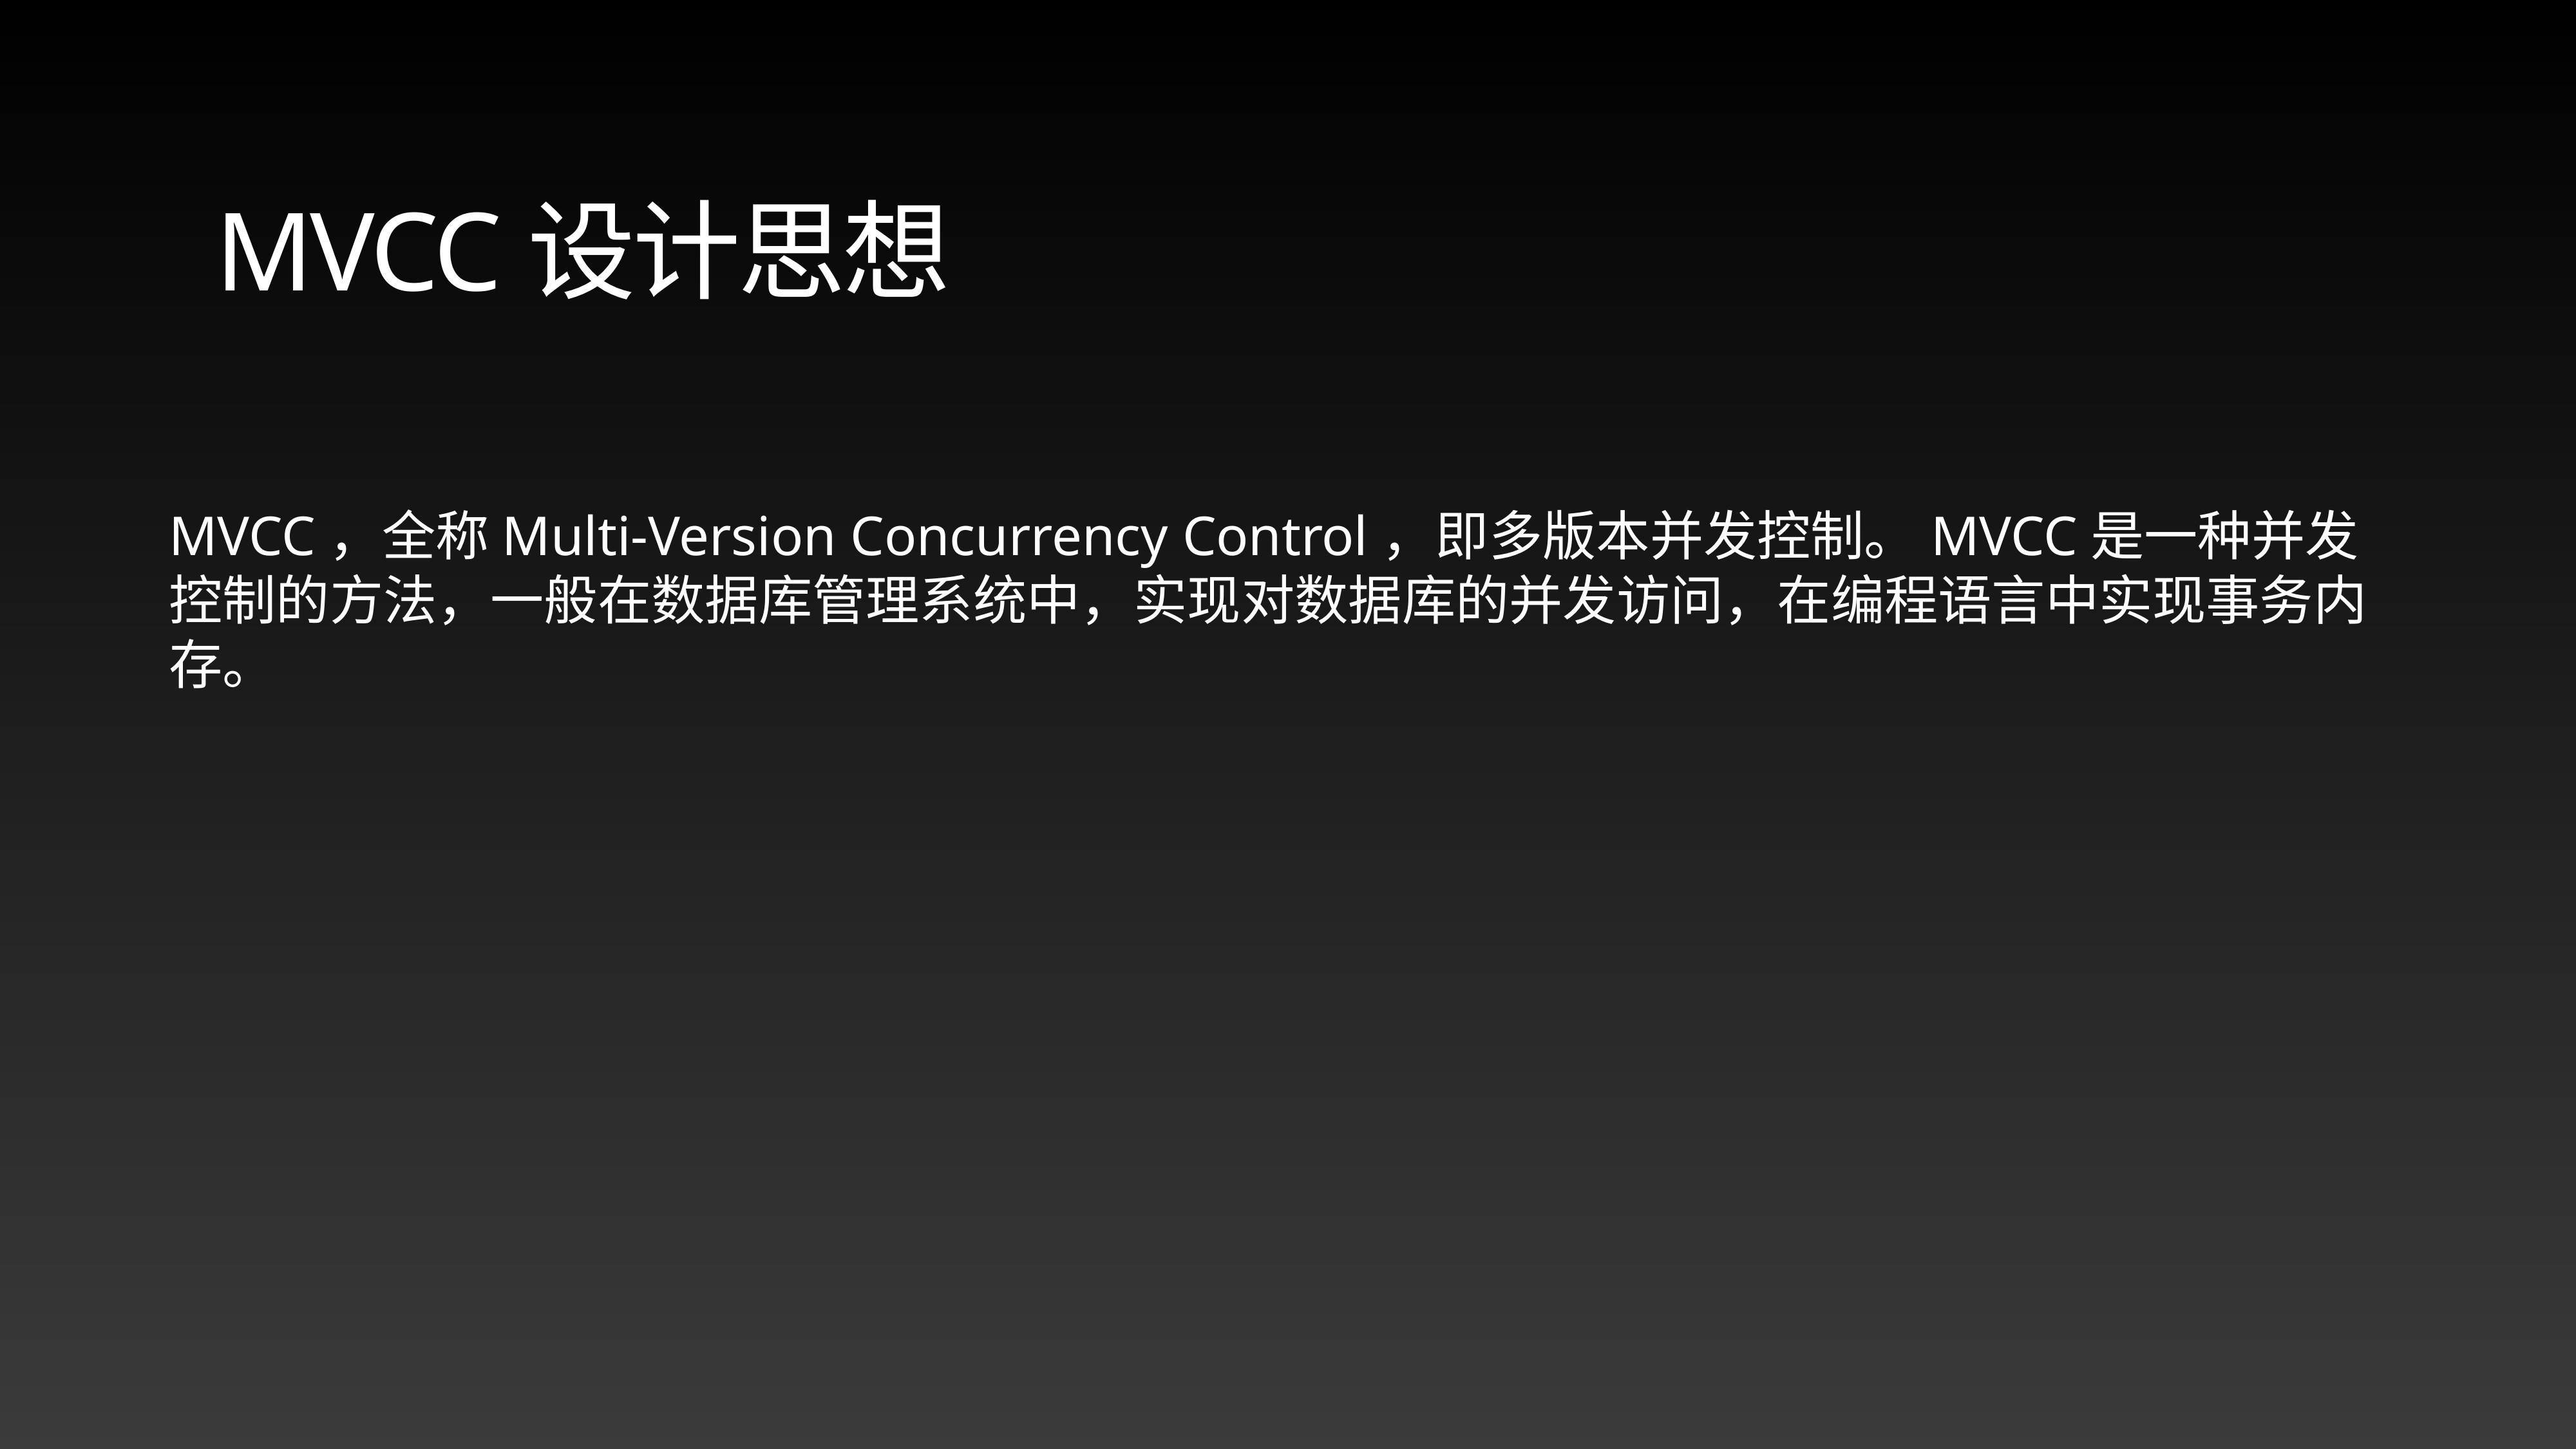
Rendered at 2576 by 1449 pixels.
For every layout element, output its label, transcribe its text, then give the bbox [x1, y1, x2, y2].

title MVCC设计思想 [209, 151, 2518, 317]
text_box MVCC，全称Multi-Version Concurrency Control，即多版本并发控制。MVCC是一种并发控制的方法，一般在数据库管理系统中，实现对数据库的并发访问，在编程语言中实现事务内存。 [163, 496, 2412, 701]
